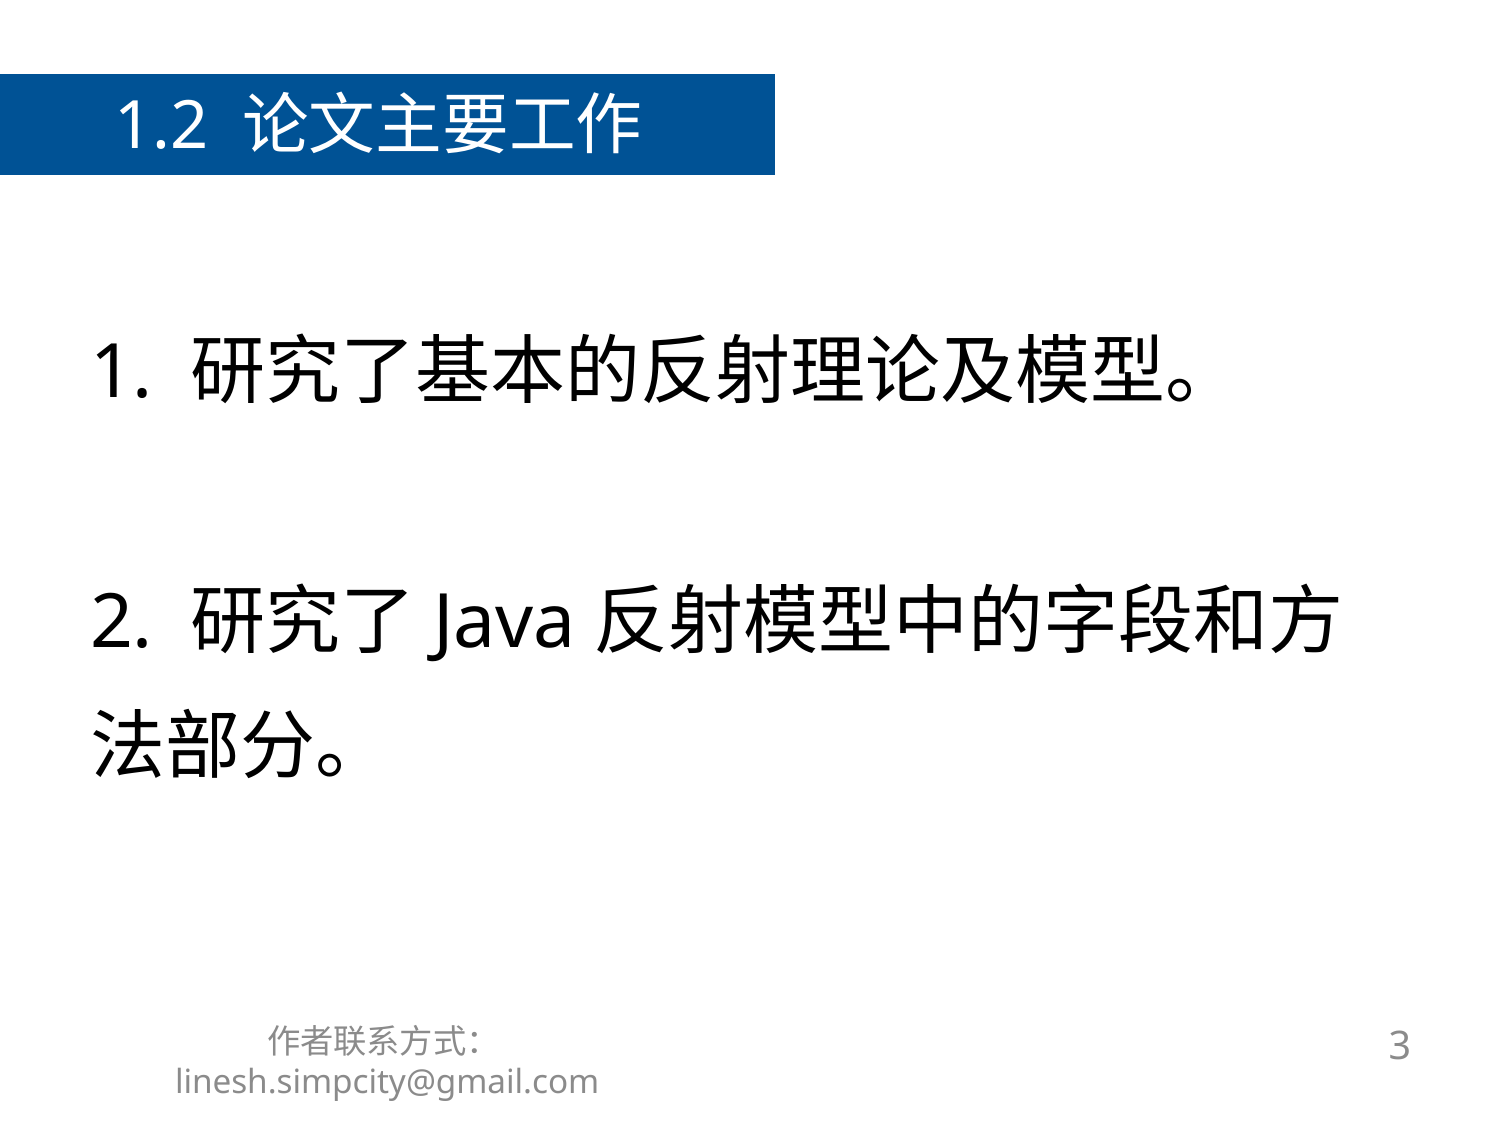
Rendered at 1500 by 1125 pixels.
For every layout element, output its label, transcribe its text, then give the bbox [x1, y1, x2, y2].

text_box [0, 74, 775, 175]
text_box 1.2 论文主要工作 [99, 74, 938, 169]
text_box 3 [1337, 1012, 1463, 1075]
subtitle 作者联系方式：linesh.simpcity@gmail.com [62, 1012, 713, 1063]
title 1. 研究了基本的反射理论及模型。 2. 研究了Java反射模型中的字段和方法部分。 [75, 224, 1425, 850]
